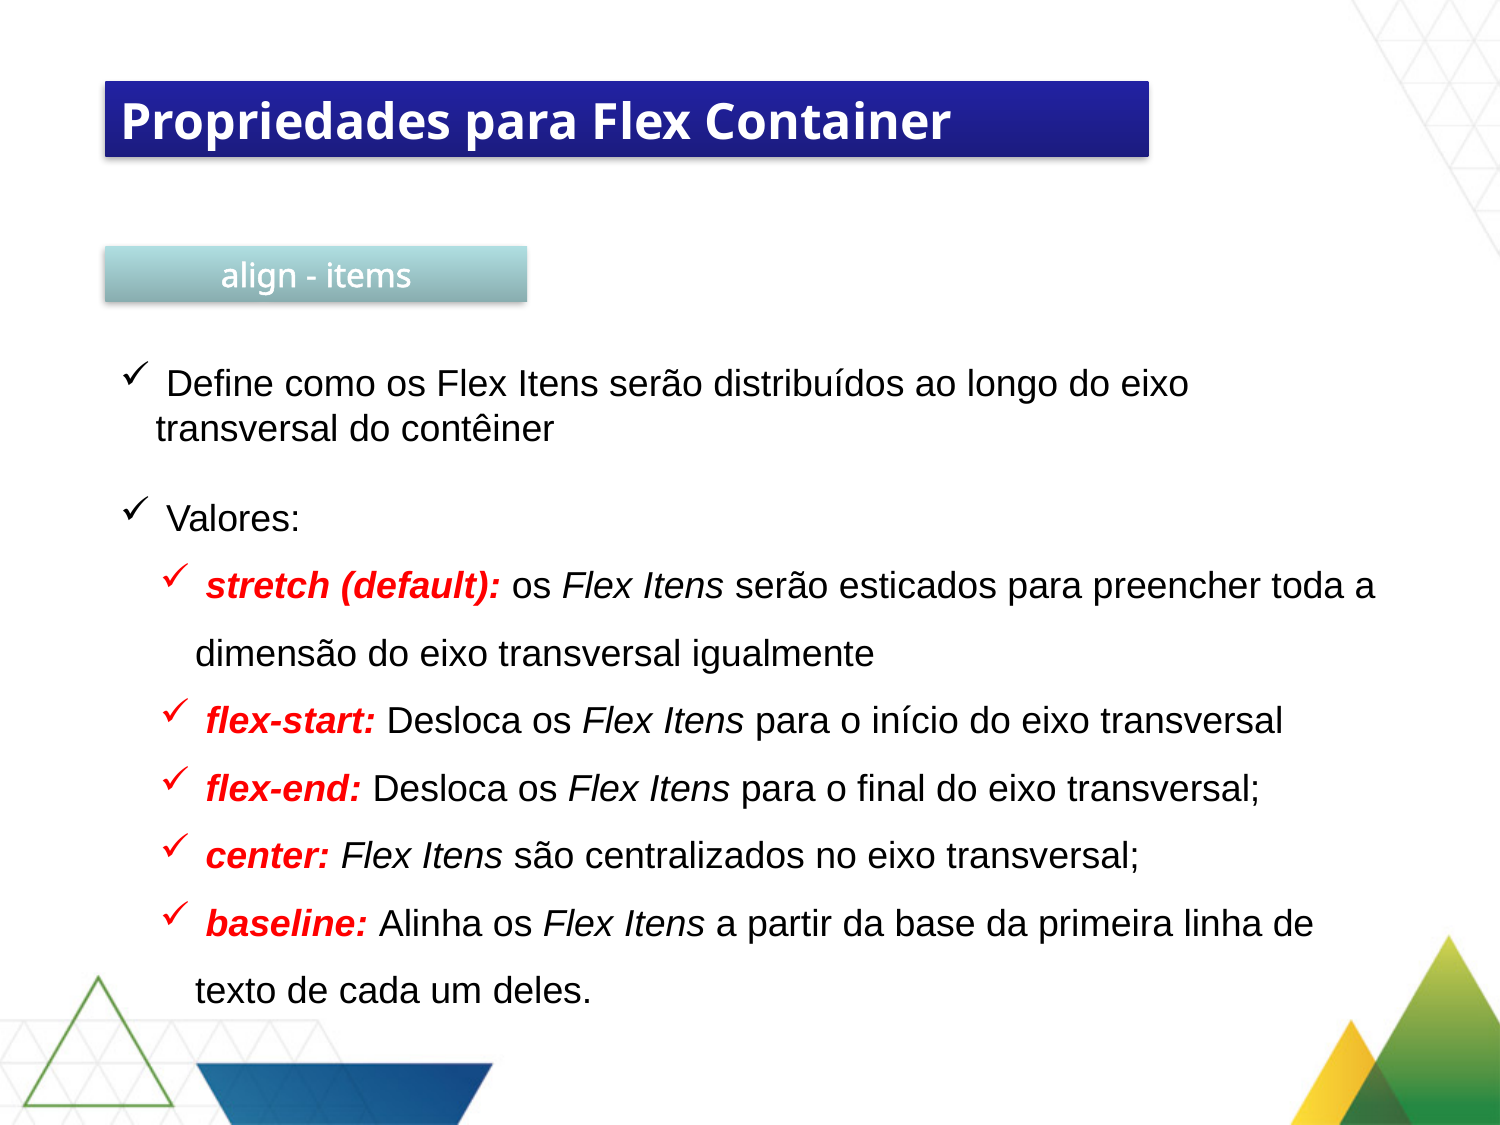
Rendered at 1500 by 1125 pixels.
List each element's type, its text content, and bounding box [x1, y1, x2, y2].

text_box Propriedades para Flex Container [105, 81, 1149, 157]
text_box align - items [105, 246, 528, 302]
text_box Define como os Flex Itens serão distribuídos ao longo do eixo transversal do contêiner Valores: stretch (default): os Flex Itens serão esticados para preencher toda a dimensão do eixo transversal igualmente flex-start: Desloca os Flex Itens para o início do eixo transversal flex-end: Desloca os Flex Itens para o final do eixo transversal; center: Flex Itens são centralizados no eixo transversal; baseline: Alinha os Flex Itens a partir da base da primeira linha de texto de cada um deles. [105, 351, 1395, 1019]
picture [0, 0, 1500, 1125]
